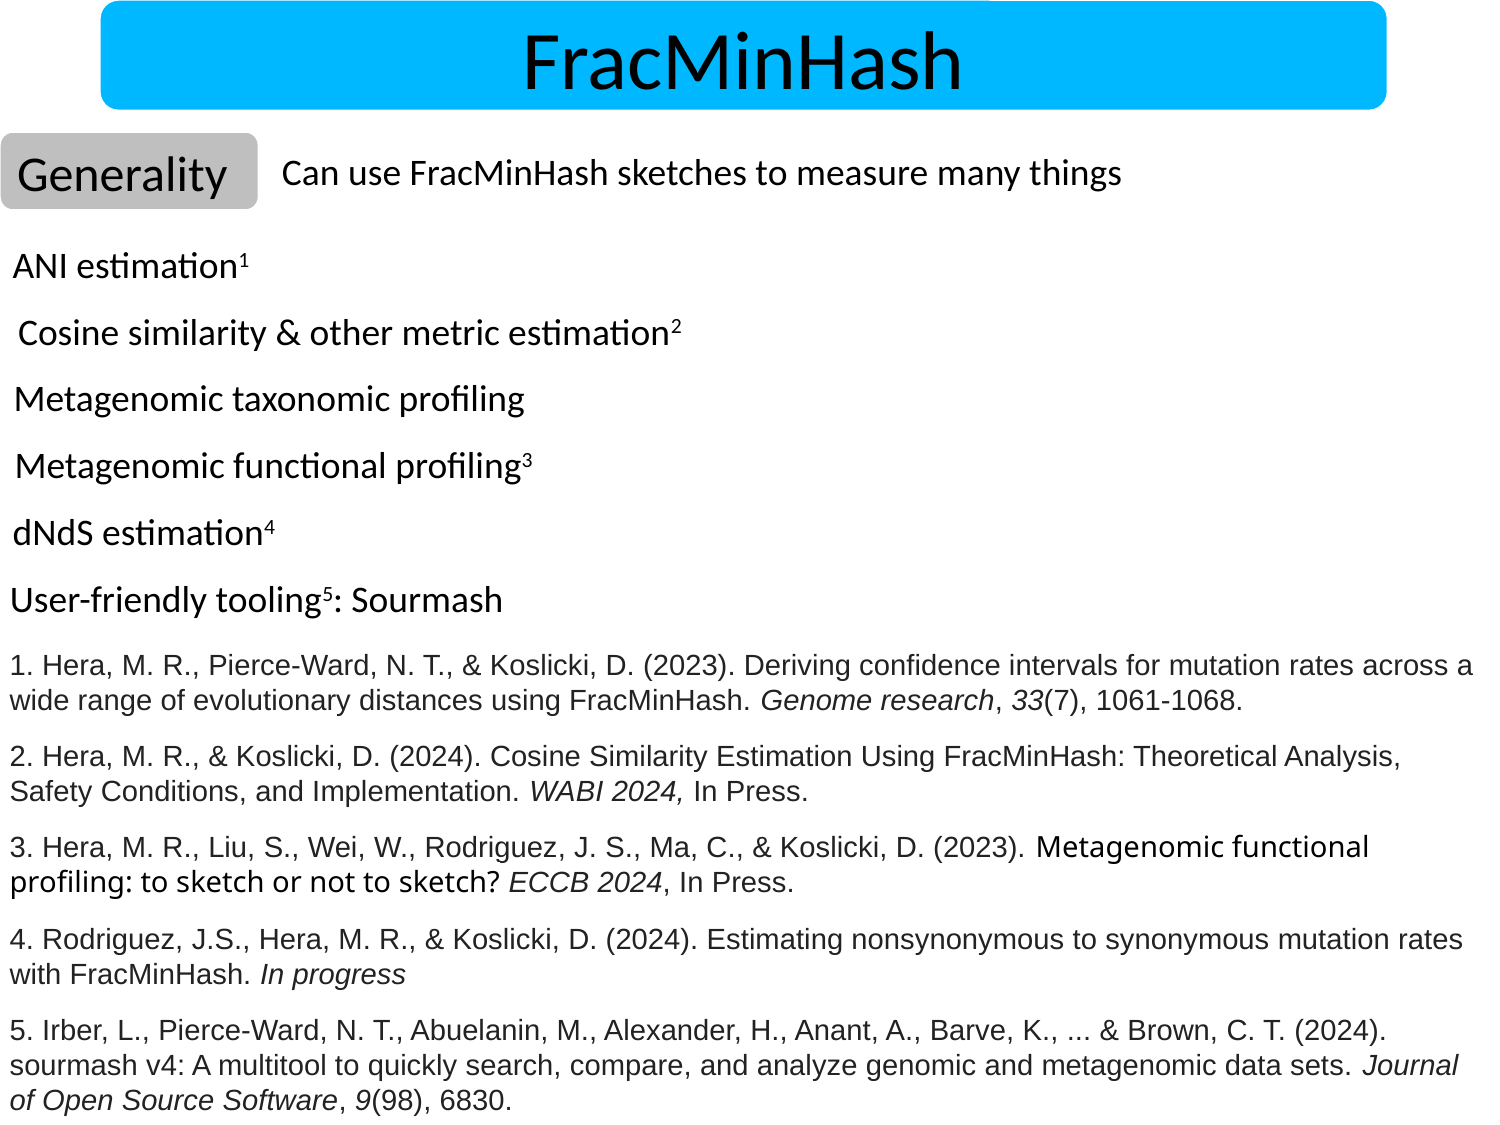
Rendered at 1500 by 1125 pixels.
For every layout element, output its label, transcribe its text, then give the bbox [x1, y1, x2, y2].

text_box ANI estimation1 [0, 233, 265, 294]
text_box FracMinHash [99, 0, 1414, 111]
text_box Cosine similarity & other metric estimation2 [3, 300, 697, 360]
text_box 4. Rodriguez, J.S., Hera, M. R., & Koslicki, D. (2024). Estimating nonsynonymous to synonymous mutation rates with FracMinHash. In progress [0, 912, 1495, 998]
text_box Metagenomic functional profiling3 [0, 433, 548, 494]
text_box 5. Irber, L., Pierce-Ward, N. T., Abuelanin, M., Alexander, H., Anant, A., Barve, K., ... & Brown, C. T. (2024). sourmash v4: A multitool to quickly search, compare, and analyze genomic and metagenomic data sets. Journal of Open Source Software, 9(98), 6830. [0, 1003, 1495, 1124]
text_box dNdS estimation4 [0, 500, 291, 561]
text_box Metagenomic taxonomic profiling [0, 366, 541, 427]
text_box 3. Hera, M. R., Liu, S., Wei, W., Rodriguez, J. S., Ma, C., & Koslicki, D. (2023). Metagenomic functional profiling: to sketch or not to sketch? ECCB 2024, In Press. [0, 821, 1495, 907]
text_box 2. Hera, M. R., & Koslicki, D. (2024). Cosine Similarity Estimation Using FracMinHash: Theoretical Analysis, Safety Conditions, and Implementation. WABI 2024, In Press. [0, 730, 1495, 815]
text_box Generality [0, 131, 259, 211]
text_box User-friendly tooling5: Sourmash [0, 567, 954, 627]
text_box 1. Hera, M. R., Pierce-Ward, N. T., & Koslicki, D. (2023). Deriving confidence intervals for mutation rates across a wide range of evolutionary distances using FracMinHash. Genome research, 33(7), 1061-1068. [0, 639, 1495, 724]
text_box Can use FracMinHash sketches to measure many things [267, 140, 1138, 201]
